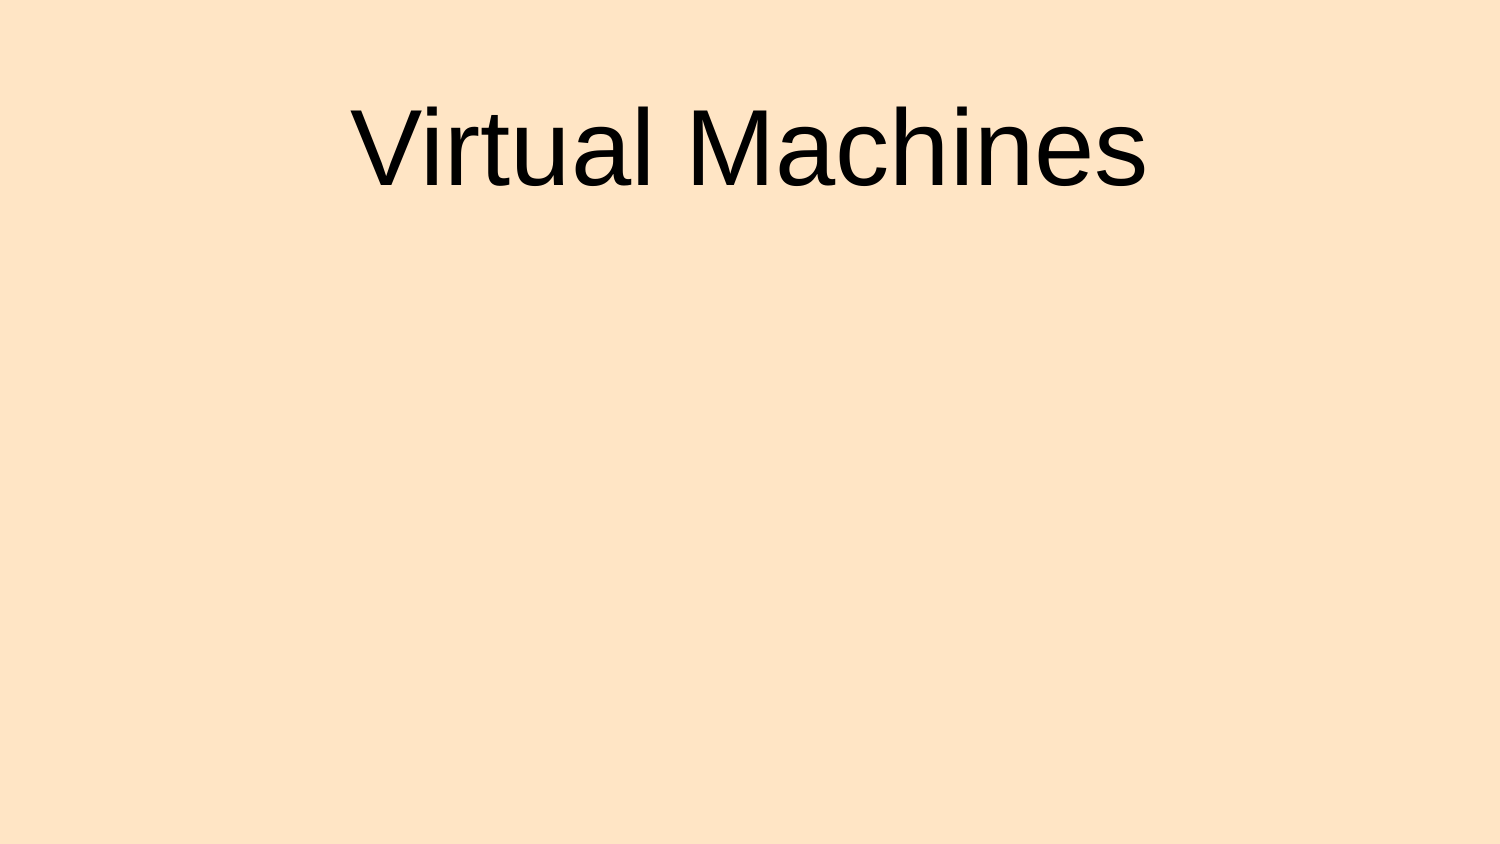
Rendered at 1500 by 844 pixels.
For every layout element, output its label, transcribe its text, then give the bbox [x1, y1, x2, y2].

title Virtual Machines [51, 52, 1449, 223]
